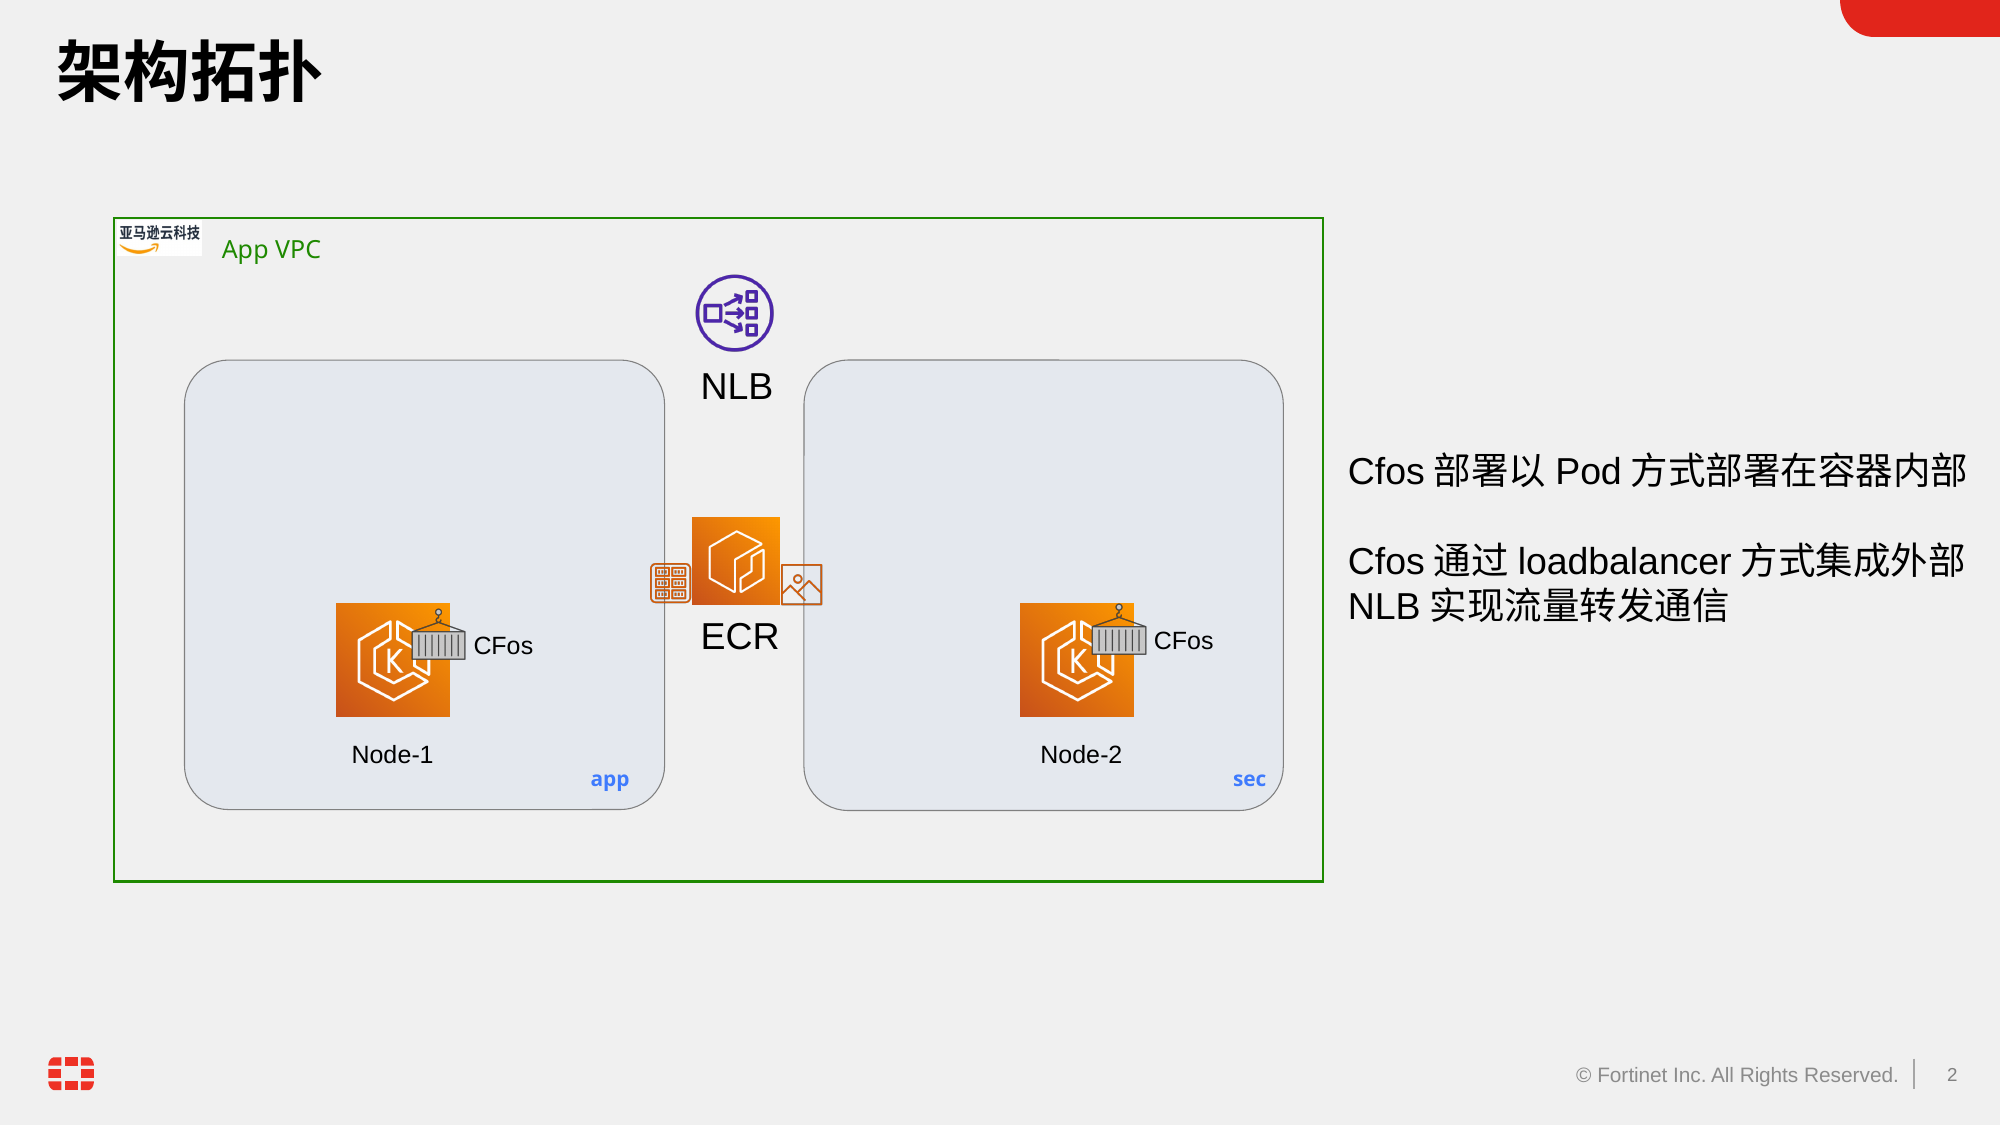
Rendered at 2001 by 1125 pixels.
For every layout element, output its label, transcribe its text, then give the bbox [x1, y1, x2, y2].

picture [1020, 601, 1149, 717]
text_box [114, 218, 1323, 882]
picture [692, 271, 777, 355]
picture [648, 517, 824, 607]
picture [336, 603, 468, 717]
text_box Cfos部署以Pod方式部署在容器内部 Cfos通过loadbalancer方式集成外部 NLB实现流量转发通信 [1333, 439, 1984, 634]
title 架构拓扑 [42, 31, 1768, 120]
